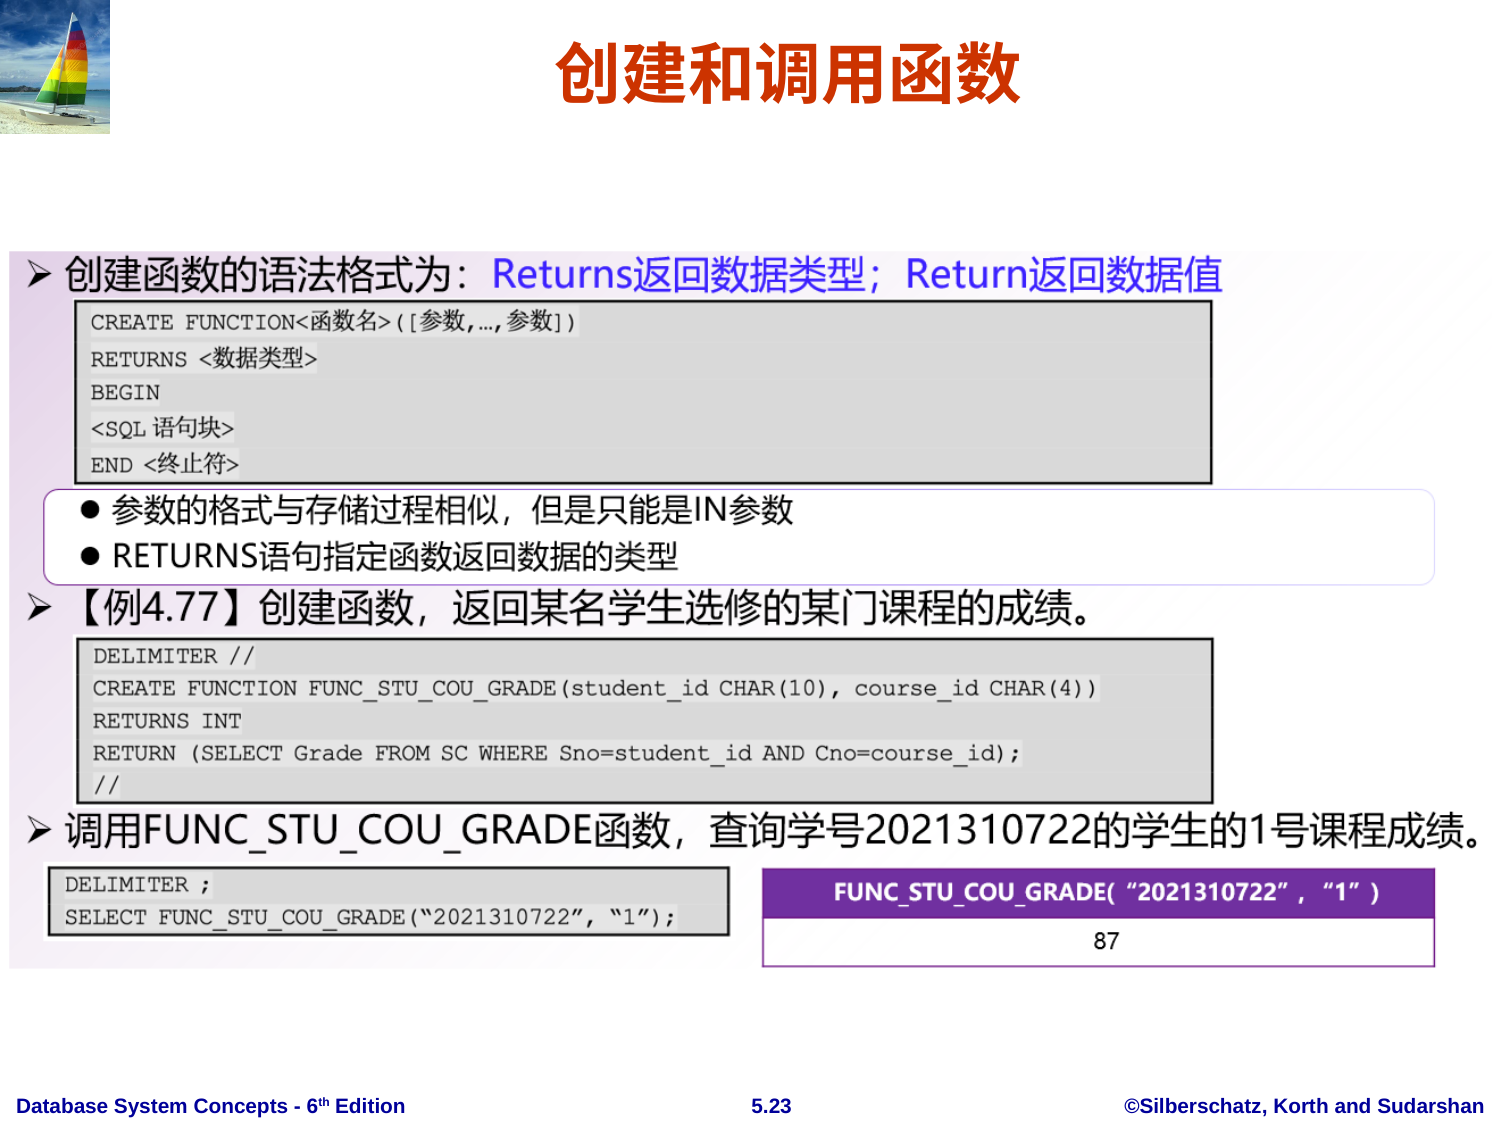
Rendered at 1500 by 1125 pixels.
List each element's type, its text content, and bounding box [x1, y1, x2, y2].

title 创建和调用函数 [125, 18, 1452, 120]
picture [0, 0, 110, 134]
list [3, 235, 1492, 974]
